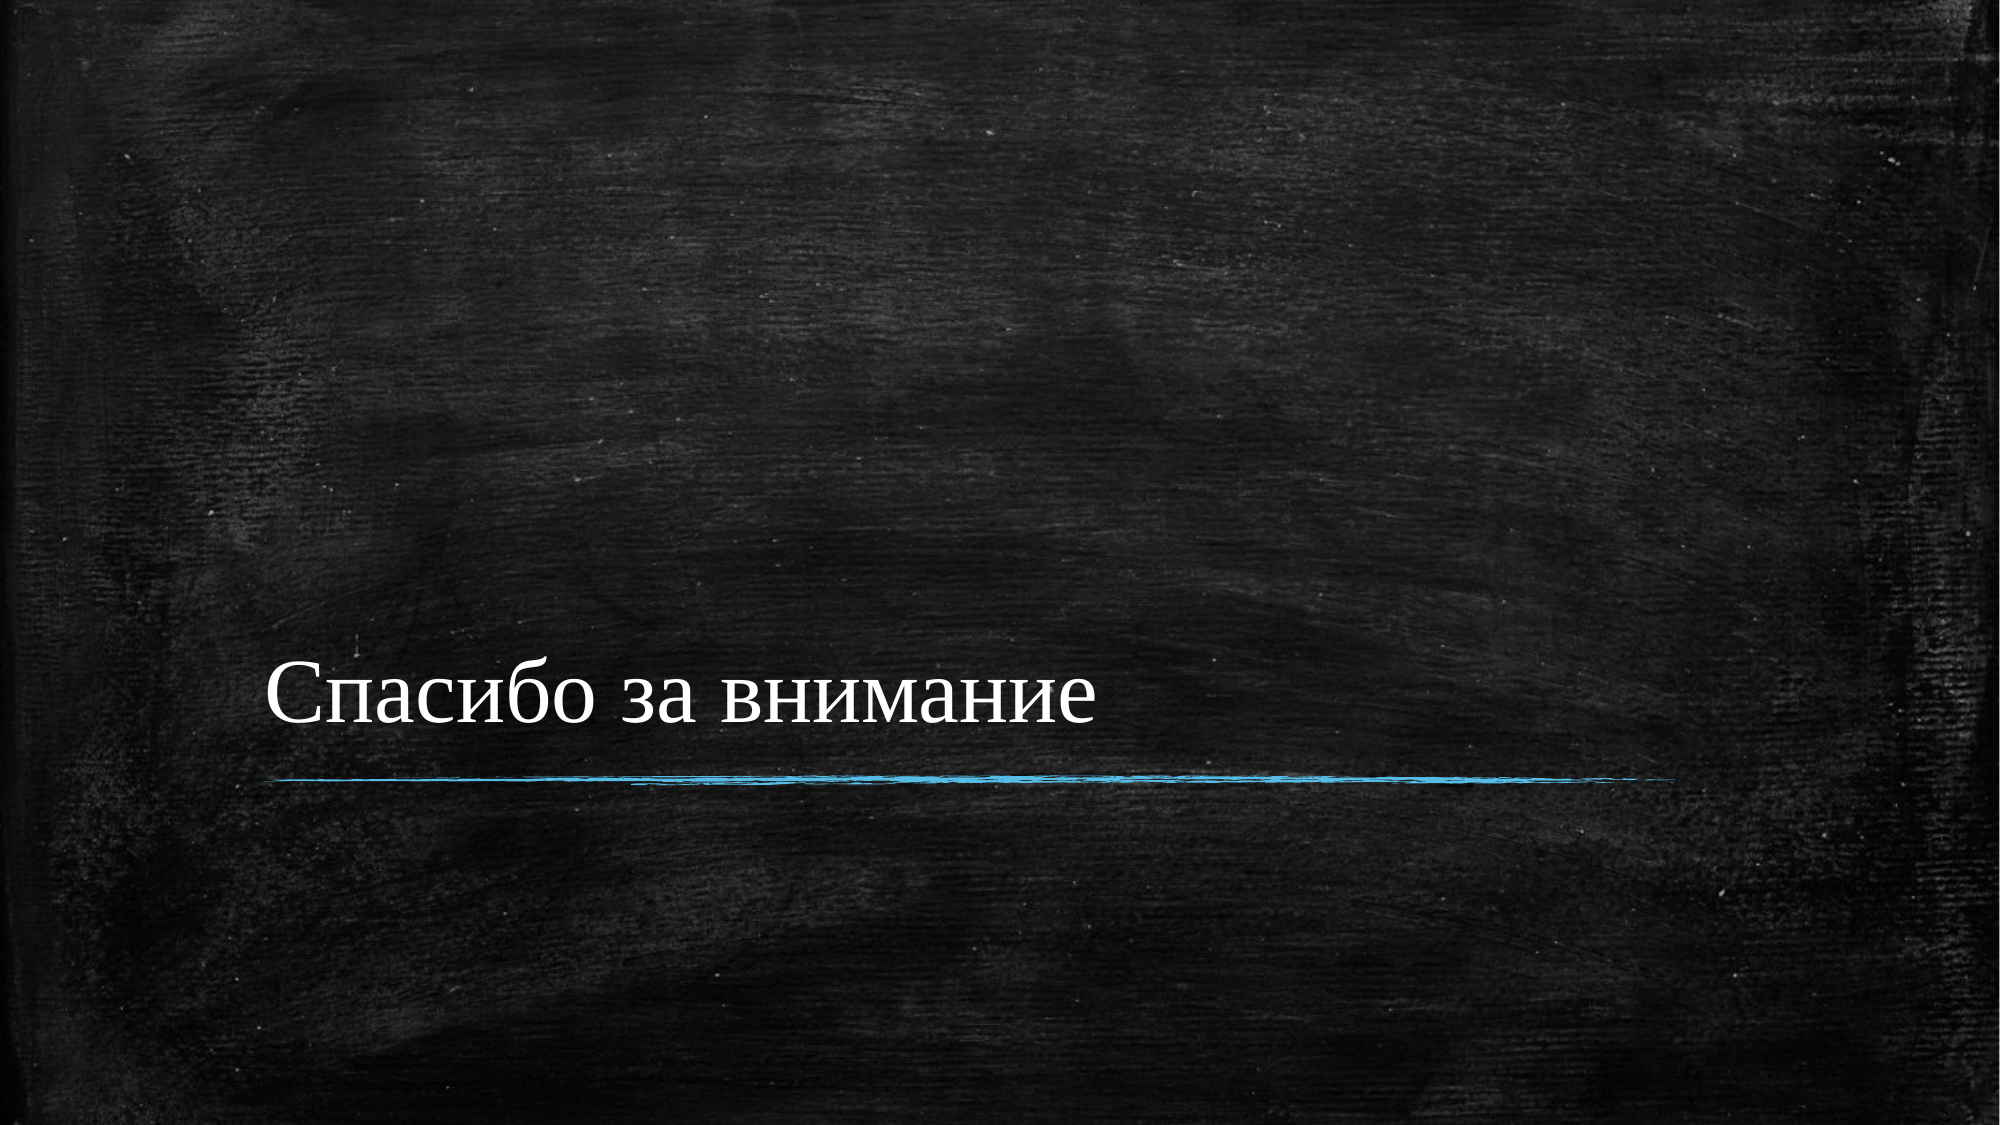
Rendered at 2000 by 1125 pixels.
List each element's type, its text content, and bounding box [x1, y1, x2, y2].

title Спасибо за внимание [249, 312, 1750, 750]
